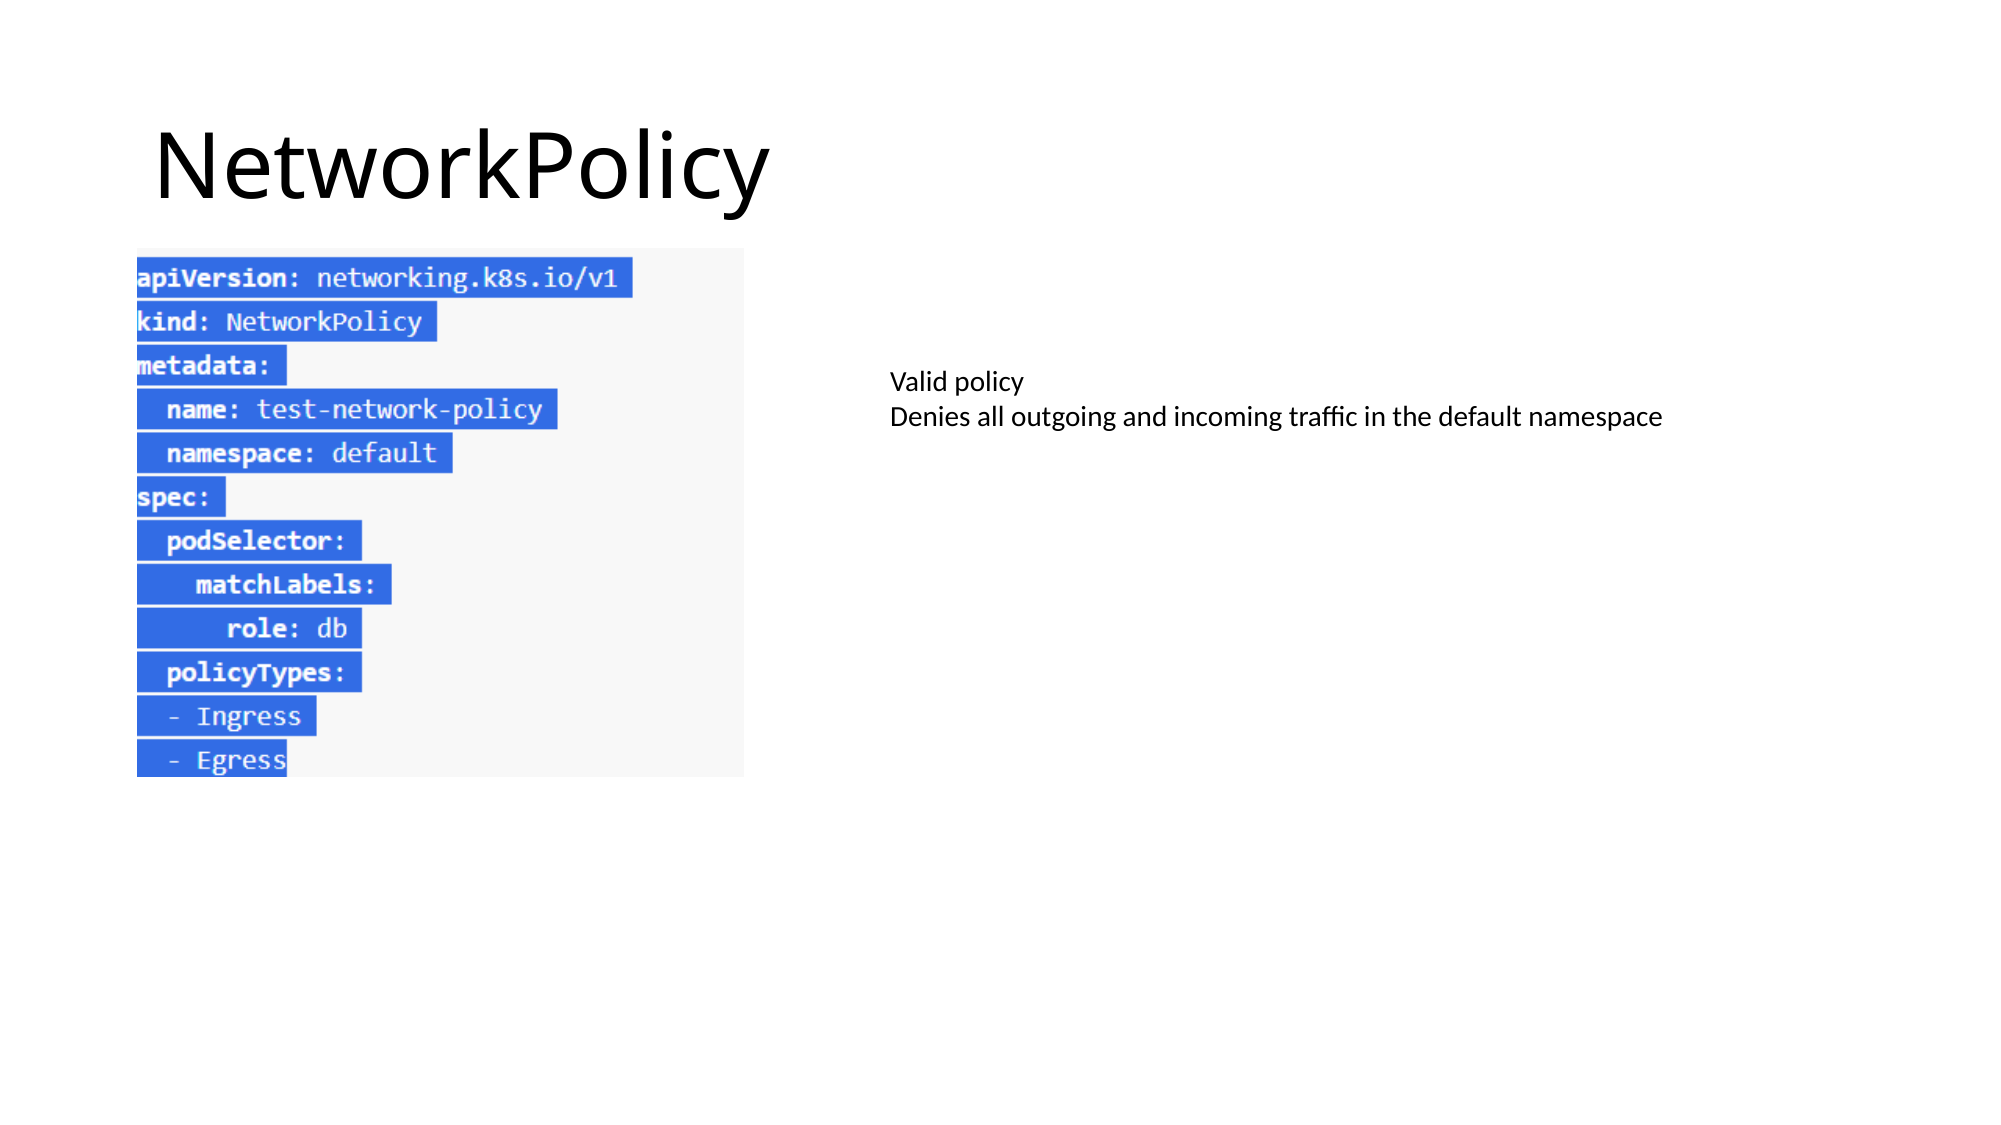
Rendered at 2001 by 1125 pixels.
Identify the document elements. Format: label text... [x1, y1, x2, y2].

text_box Valid policy Denies all outgoing and incoming traffic in the default namespace [875, 355, 1722, 440]
title NetworkPolicy [137, 59, 1863, 278]
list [137, 248, 744, 777]
